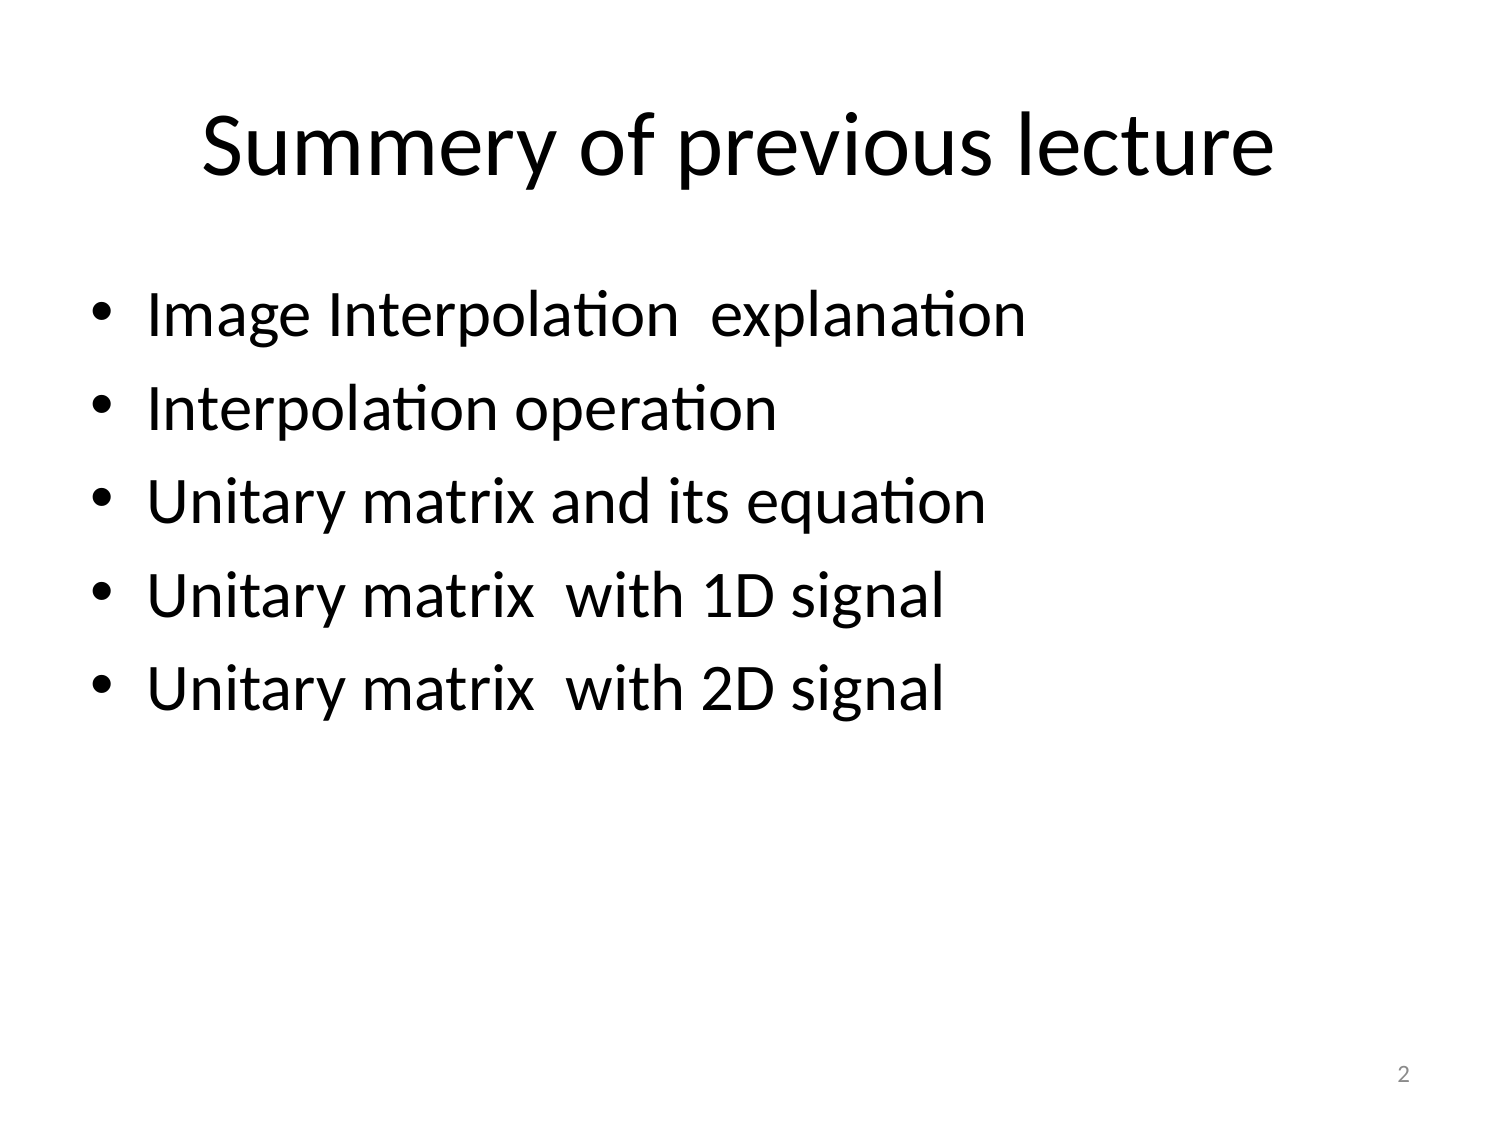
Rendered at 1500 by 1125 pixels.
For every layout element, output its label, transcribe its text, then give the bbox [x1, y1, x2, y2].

slide_number 2 [1074, 1042, 1425, 1103]
title Summery of previous lecture [75, 45, 1425, 233]
list Image Interpolation explanation Interpolation operation Unitary matrix and its equation Unitary matrix with 1D signal Unitary matrix with 2D signal [75, 262, 1425, 1005]
